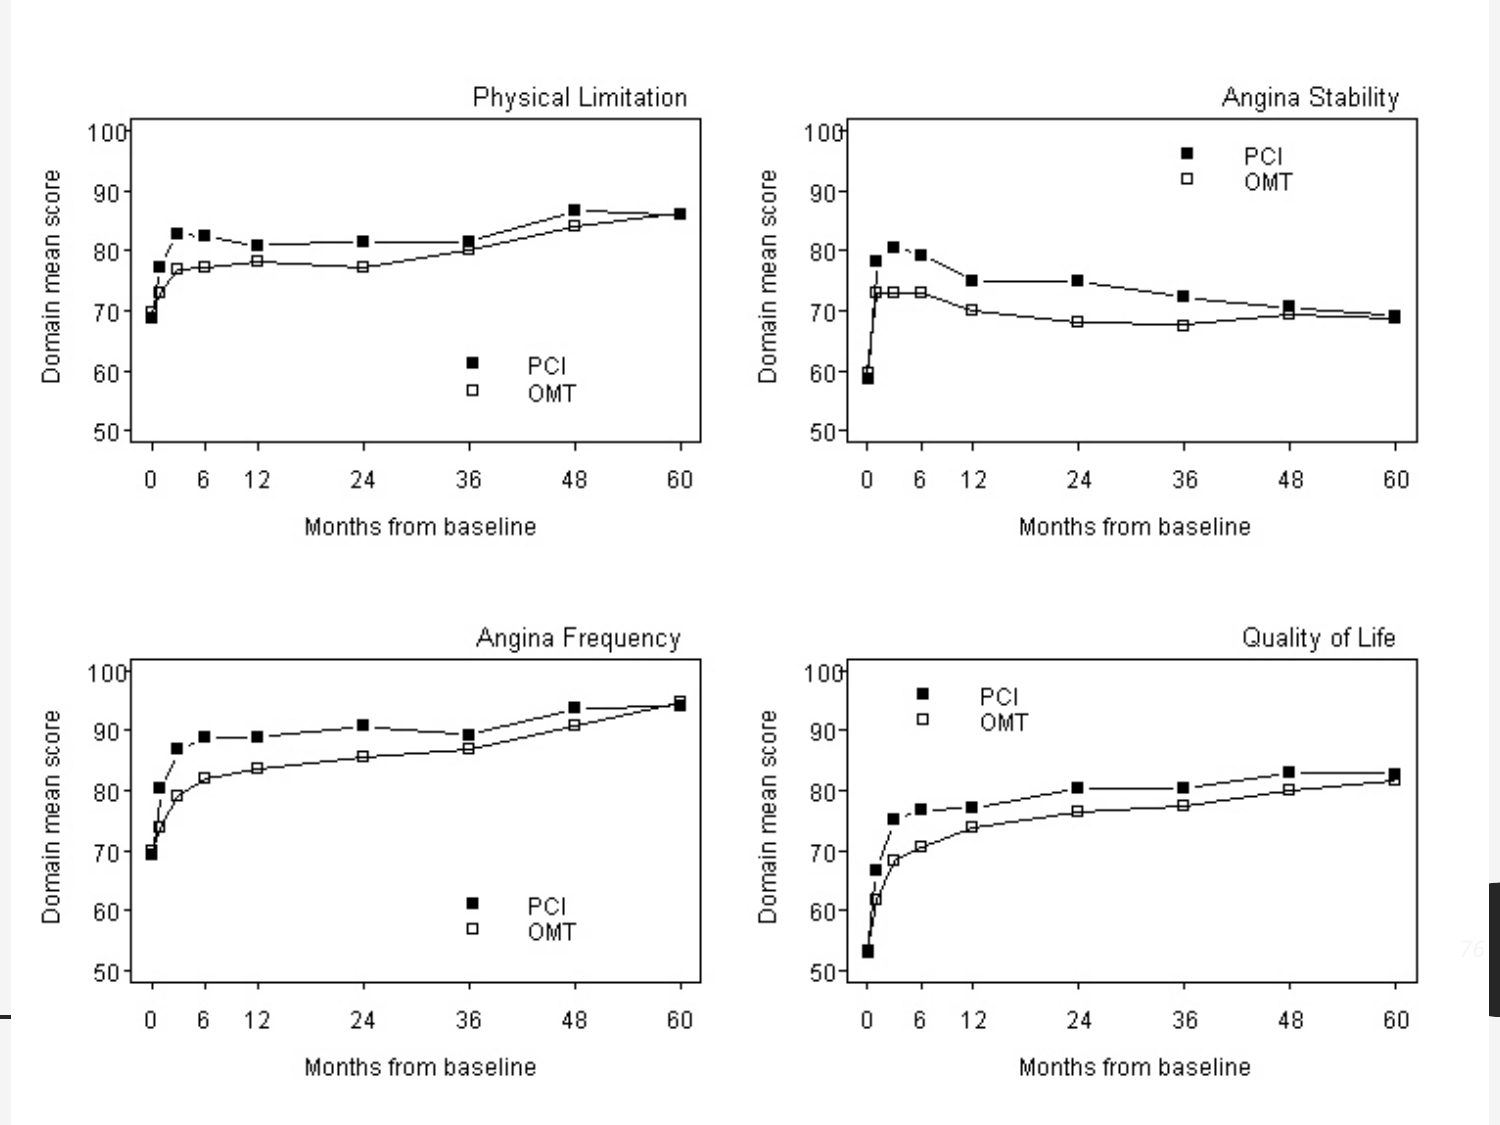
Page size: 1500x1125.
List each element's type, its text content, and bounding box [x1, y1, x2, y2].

slide_number 76 [1489, 919, 1500, 980]
picture [11, 0, 1489, 1125]
